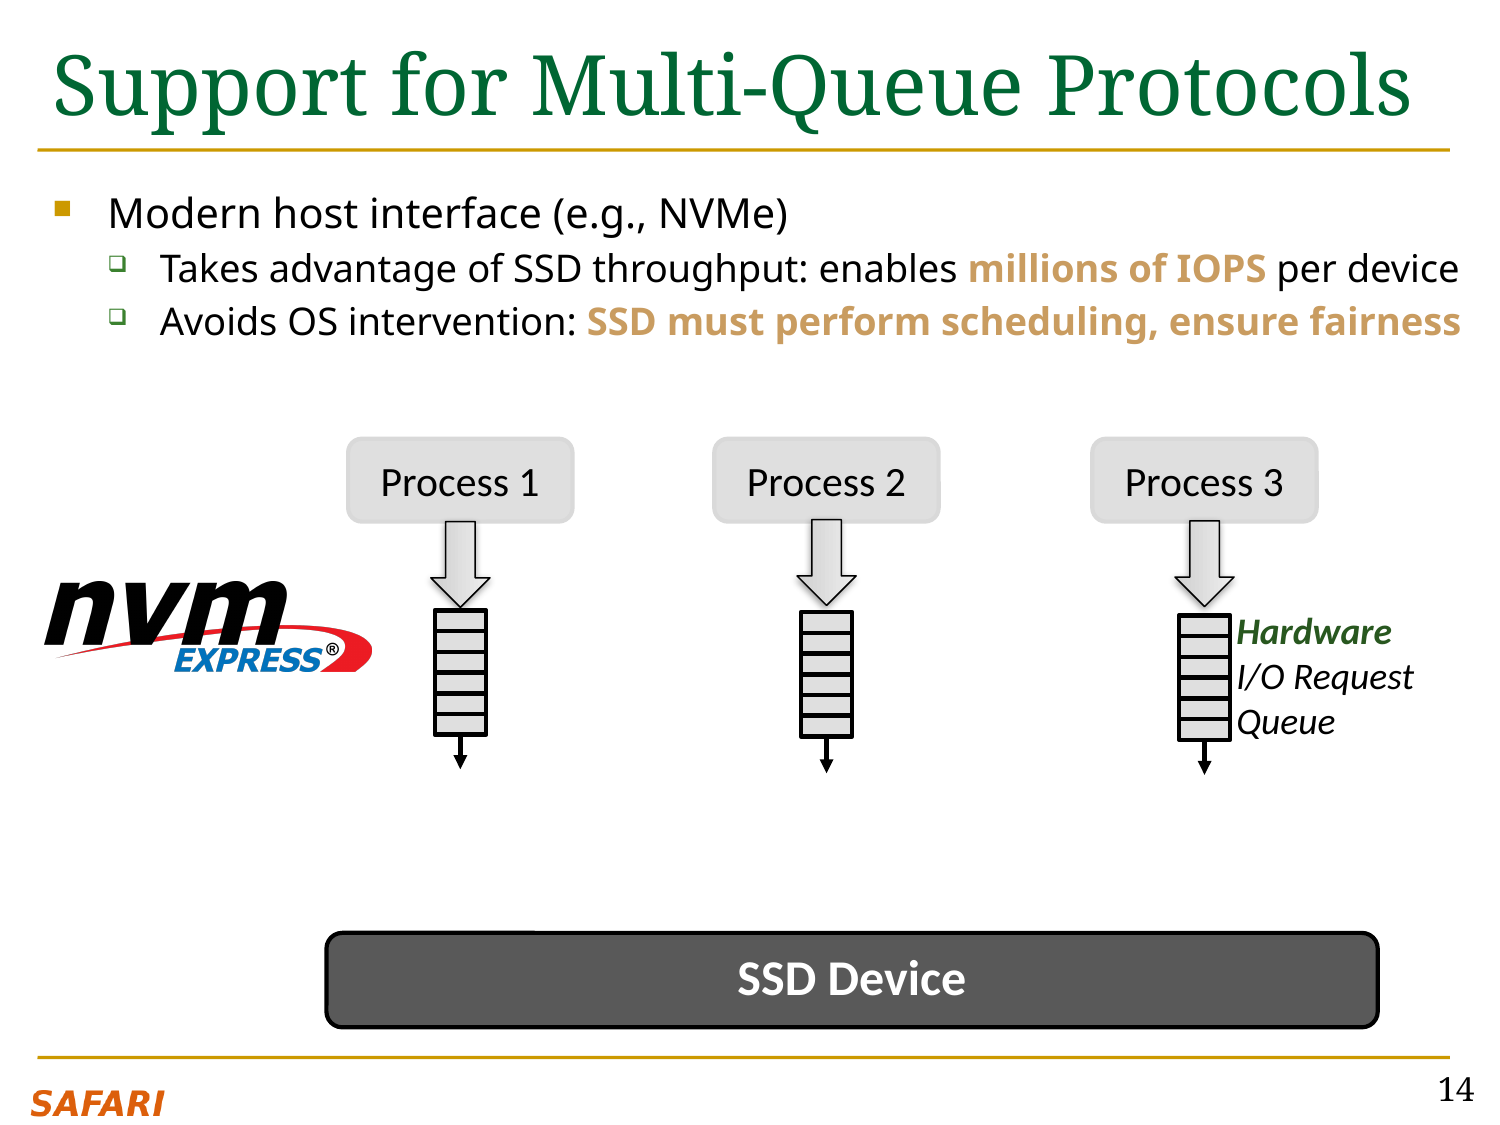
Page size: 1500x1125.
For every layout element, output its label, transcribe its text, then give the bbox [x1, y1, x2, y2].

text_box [44, 438, 1431, 776]
slide_number 14 [1139, 1045, 1490, 1121]
text_box SSD Device [324, 930, 1380, 1030]
title Support for Multi-Queue Protocols [37, 24, 1450, 170]
list Modern host interface (e.g., NVMe) Takes advantage of SSD throughput: enables millions of IOPS per device Avoids OS intervention: SSD must perform scheduling, ensure fairness [37, 179, 1490, 409]
picture [29, 1083, 169, 1124]
